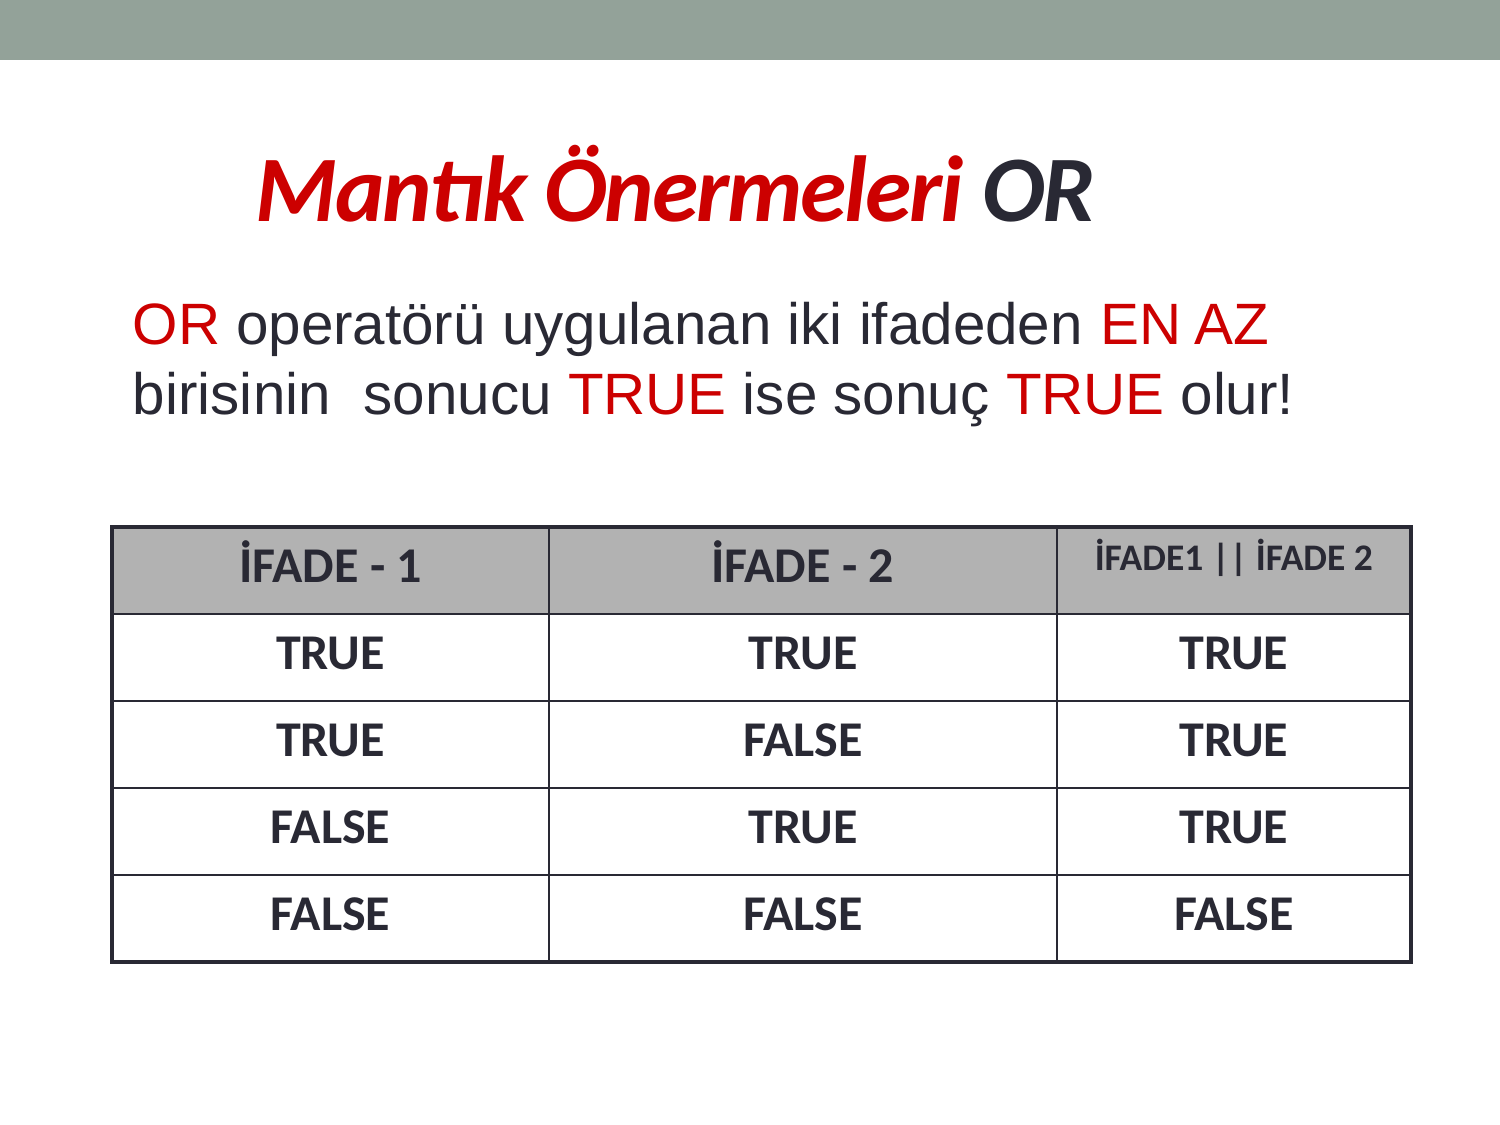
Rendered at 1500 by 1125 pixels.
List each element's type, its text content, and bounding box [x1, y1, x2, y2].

table_cell FALSE [114, 789, 548, 874]
table_header İFADE1 || İFADE 2 [1058, 529, 1409, 613]
table_header İFADE - 1 [114, 529, 548, 613]
table_cell TRUE [1058, 615, 1409, 700]
table_cell TRUE [114, 702, 548, 787]
table_cell FALSE [1058, 876, 1409, 960]
table_cell TRUE [1058, 702, 1409, 787]
table_cell TRUE [1058, 789, 1409, 874]
text_box OR operatörü uygulanan iki ifadeden EN AZ birisinin sonucu TRUE ise sonuç TRUE olur! [118, 278, 1459, 434]
table_cell TRUE [550, 789, 1056, 874]
title Mantık Önermeleri OR [240, 90, 1258, 278]
table_header İFADE - 2 [550, 529, 1056, 613]
table_cell TRUE [550, 615, 1056, 700]
table_cell FALSE [550, 702, 1056, 787]
table_cell FALSE [550, 876, 1056, 960]
table_cell TRUE [114, 615, 548, 700]
table_cell FALSE [114, 876, 548, 960]
